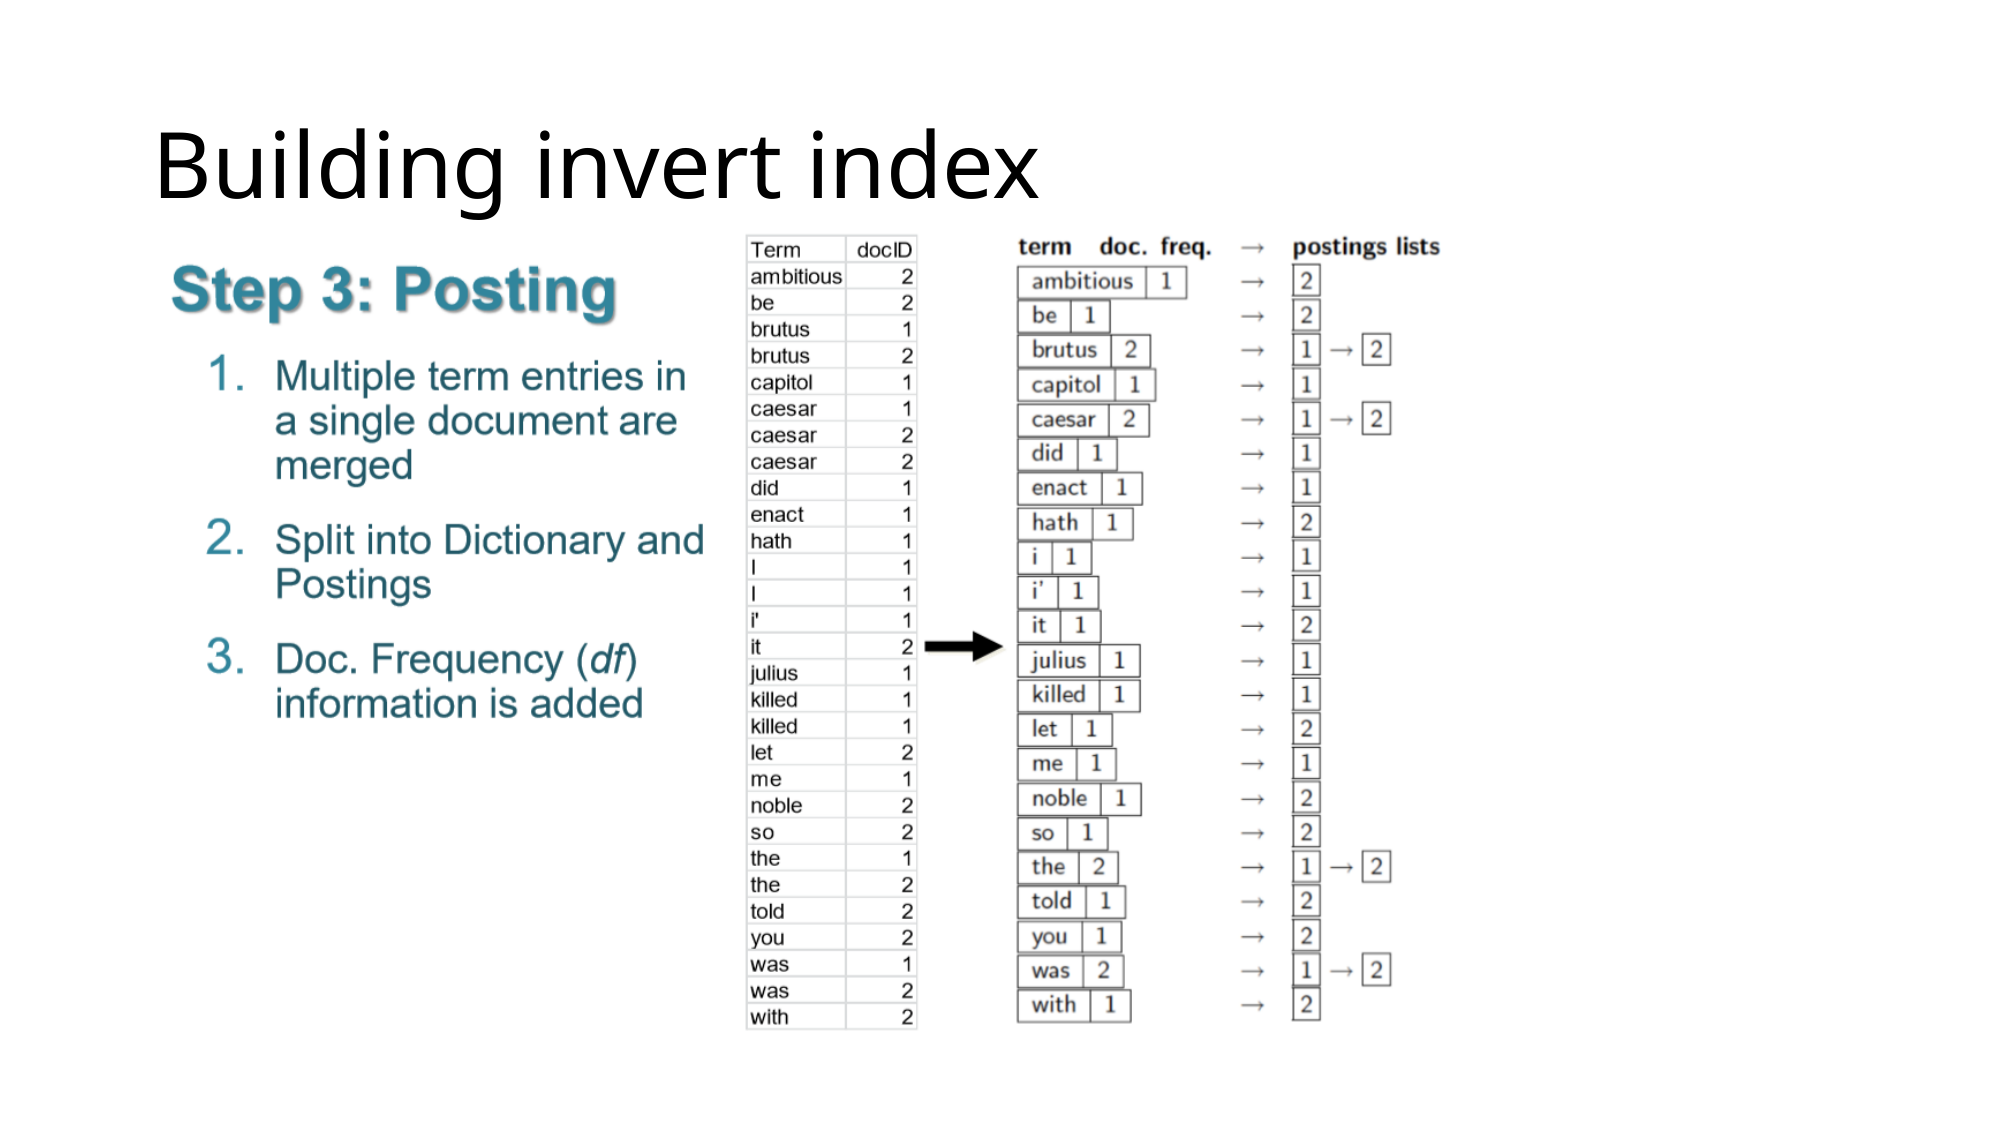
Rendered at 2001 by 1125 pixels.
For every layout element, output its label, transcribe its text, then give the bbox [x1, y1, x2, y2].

title Building invert index [137, 59, 1863, 278]
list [160, 222, 1442, 1040]
